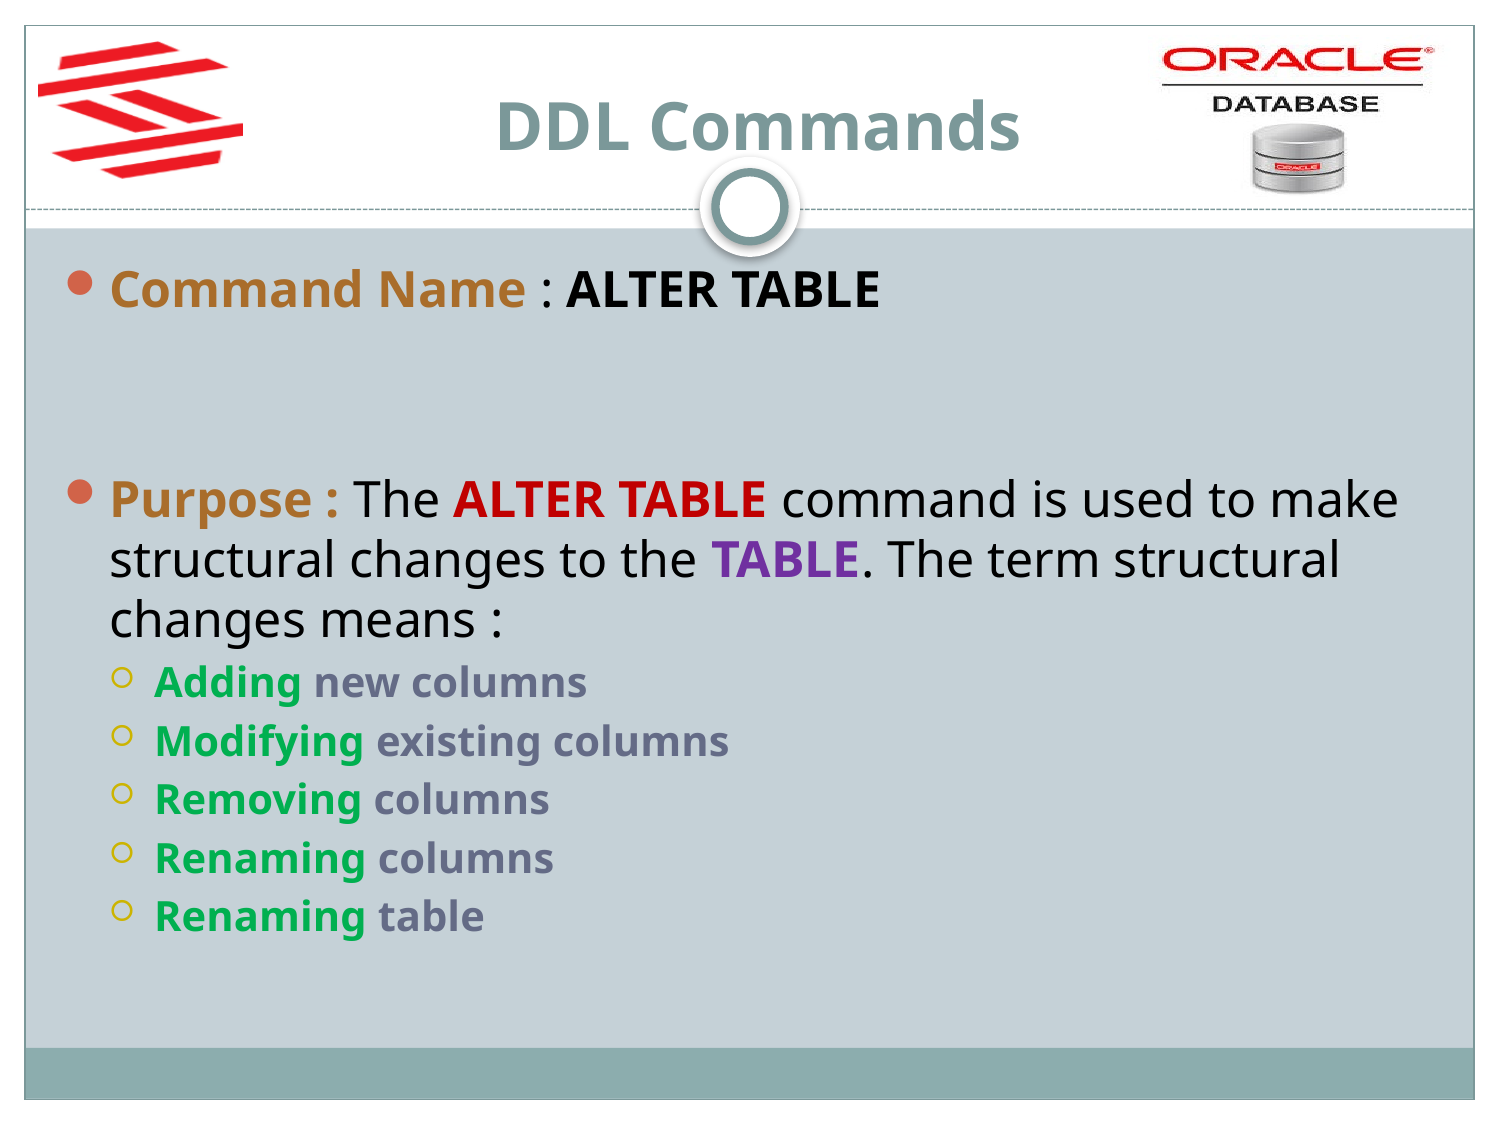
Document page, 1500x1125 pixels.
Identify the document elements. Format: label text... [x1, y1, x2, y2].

list Command Name : ALTER TABLE Purpose : The ALTER TABLE command is used to make structural changes to the TABLE. The term structural changes means : Adding new columns Modifying existing columns Removing columns Renaming columns Renaming table [49, 250, 1445, 1047]
picture [1148, 34, 1453, 200]
title DDL Commands [248, 46, 1141, 172]
picture [37, 40, 243, 185]
